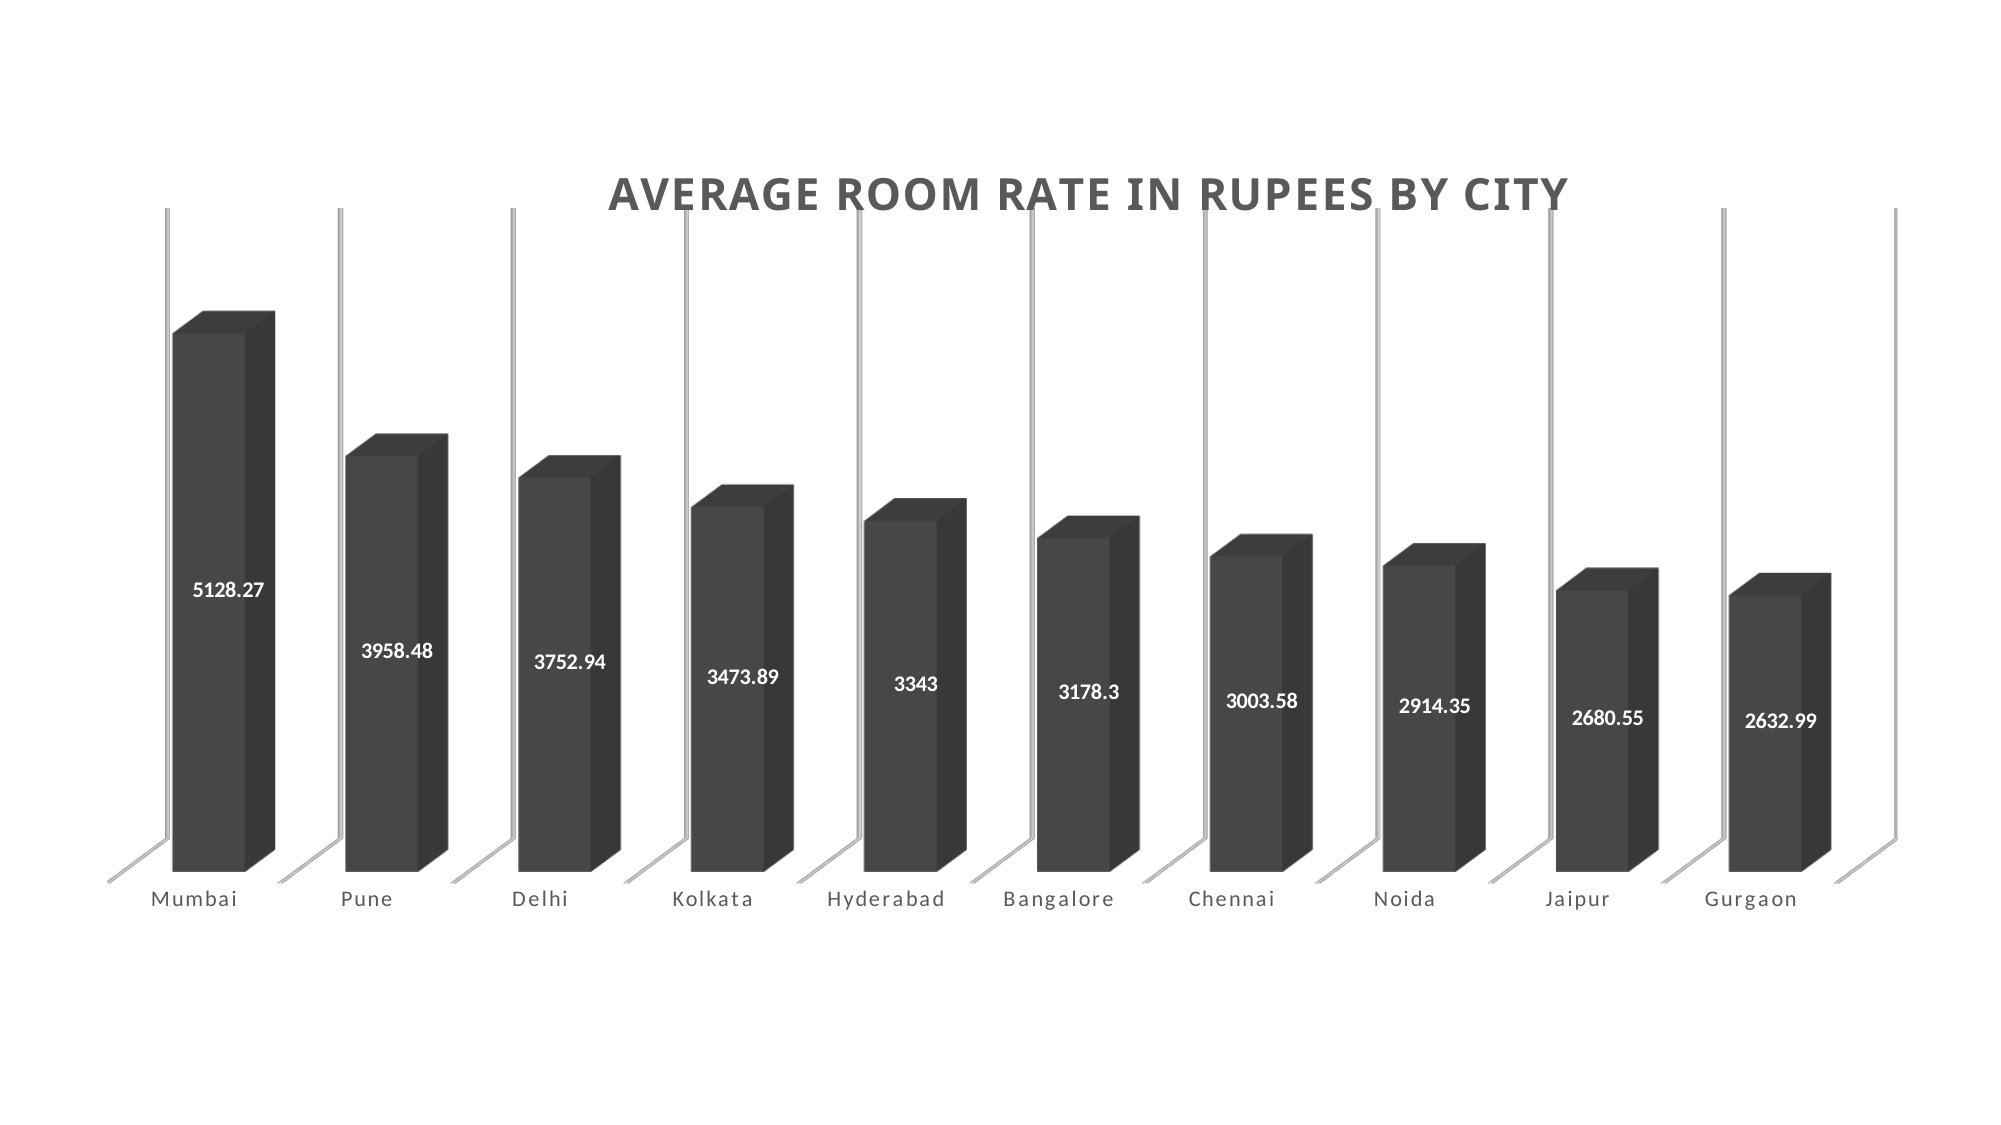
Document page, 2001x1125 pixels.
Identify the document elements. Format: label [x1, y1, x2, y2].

chart [103, 147, 1940, 964]
